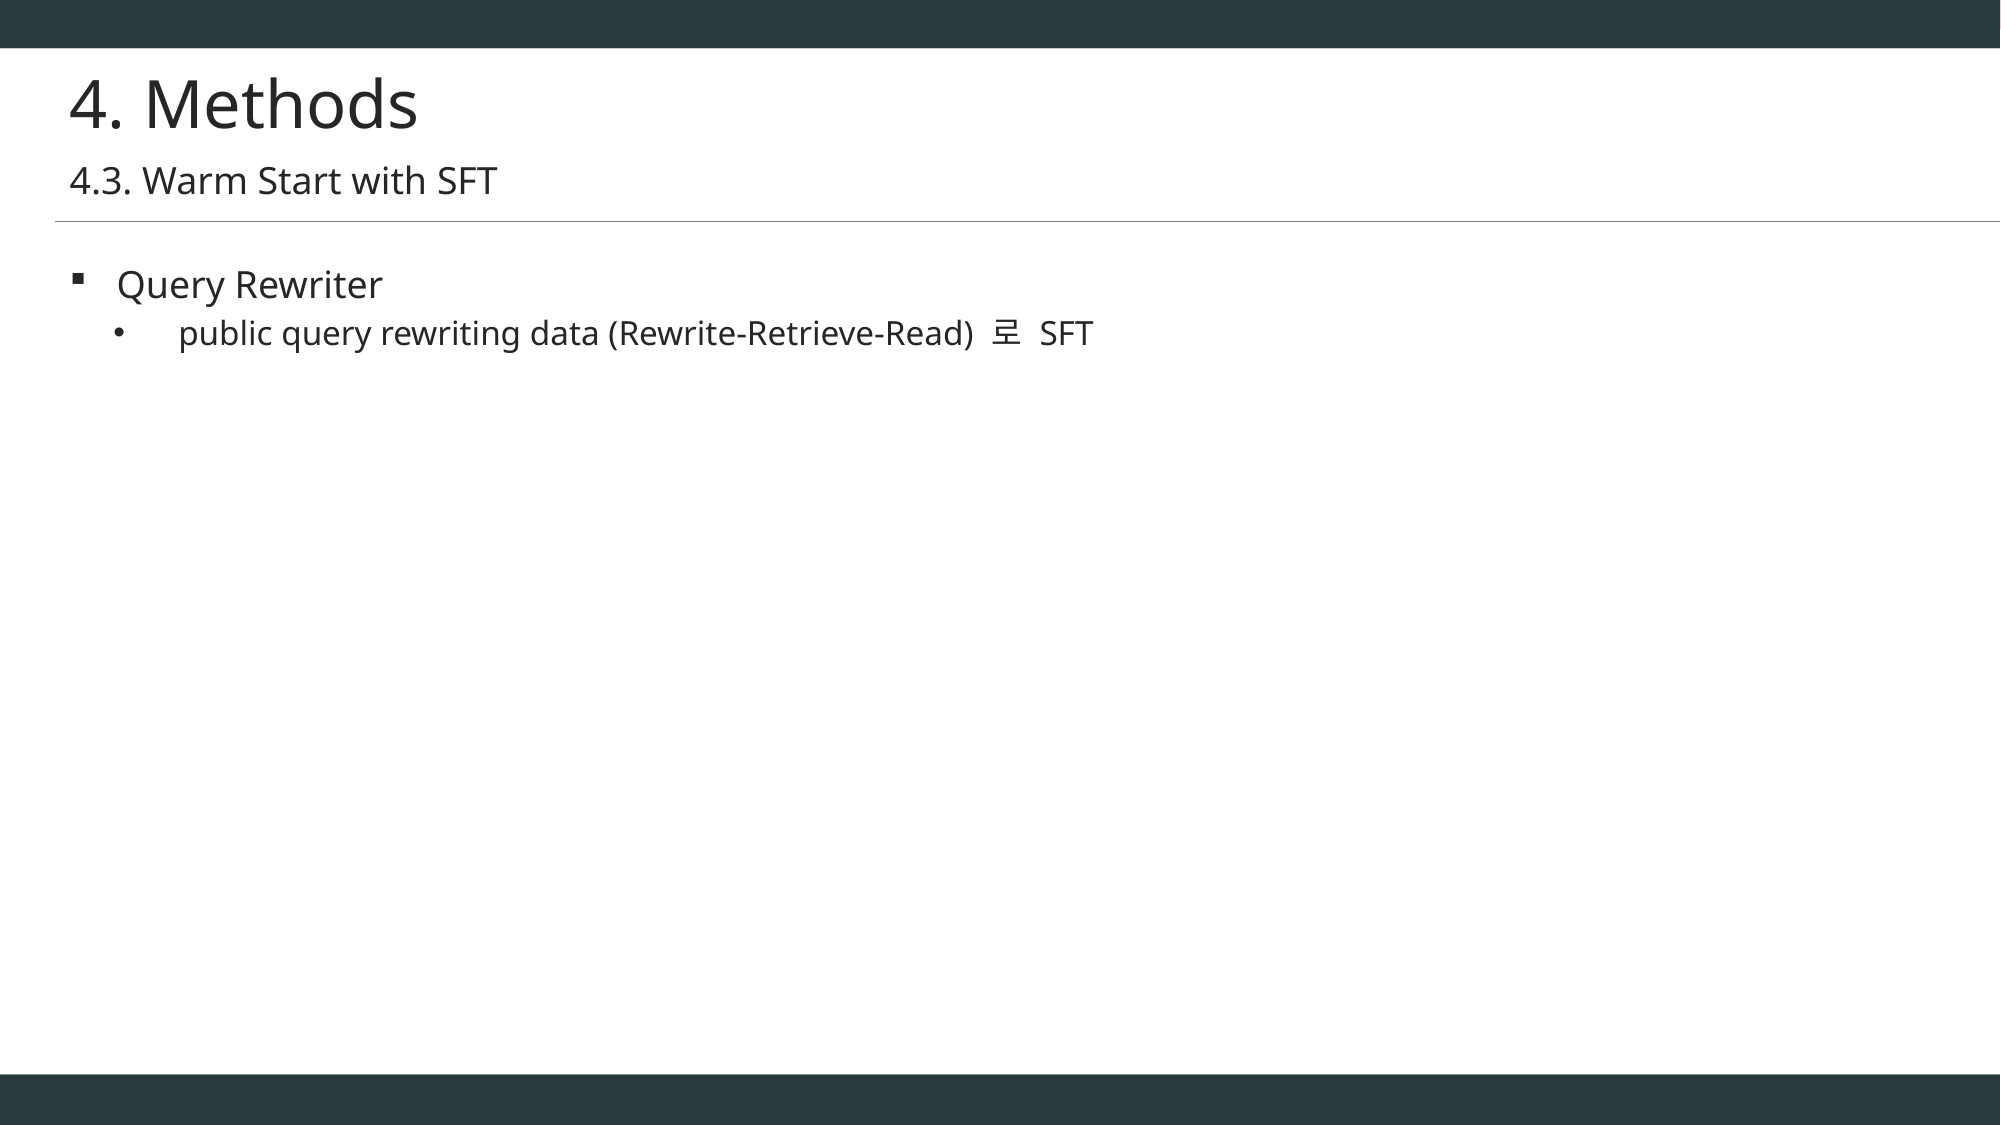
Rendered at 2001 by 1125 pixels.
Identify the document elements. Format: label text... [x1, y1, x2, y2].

title 4. Methods [54, 60, 1191, 151]
list 4.3. Warm Start with SFT [54, 155, 1191, 210]
list Query Rewriter public query rewriting data (Rewrite-Retrieve-Read) 로 SFT [54, 240, 1945, 1013]
